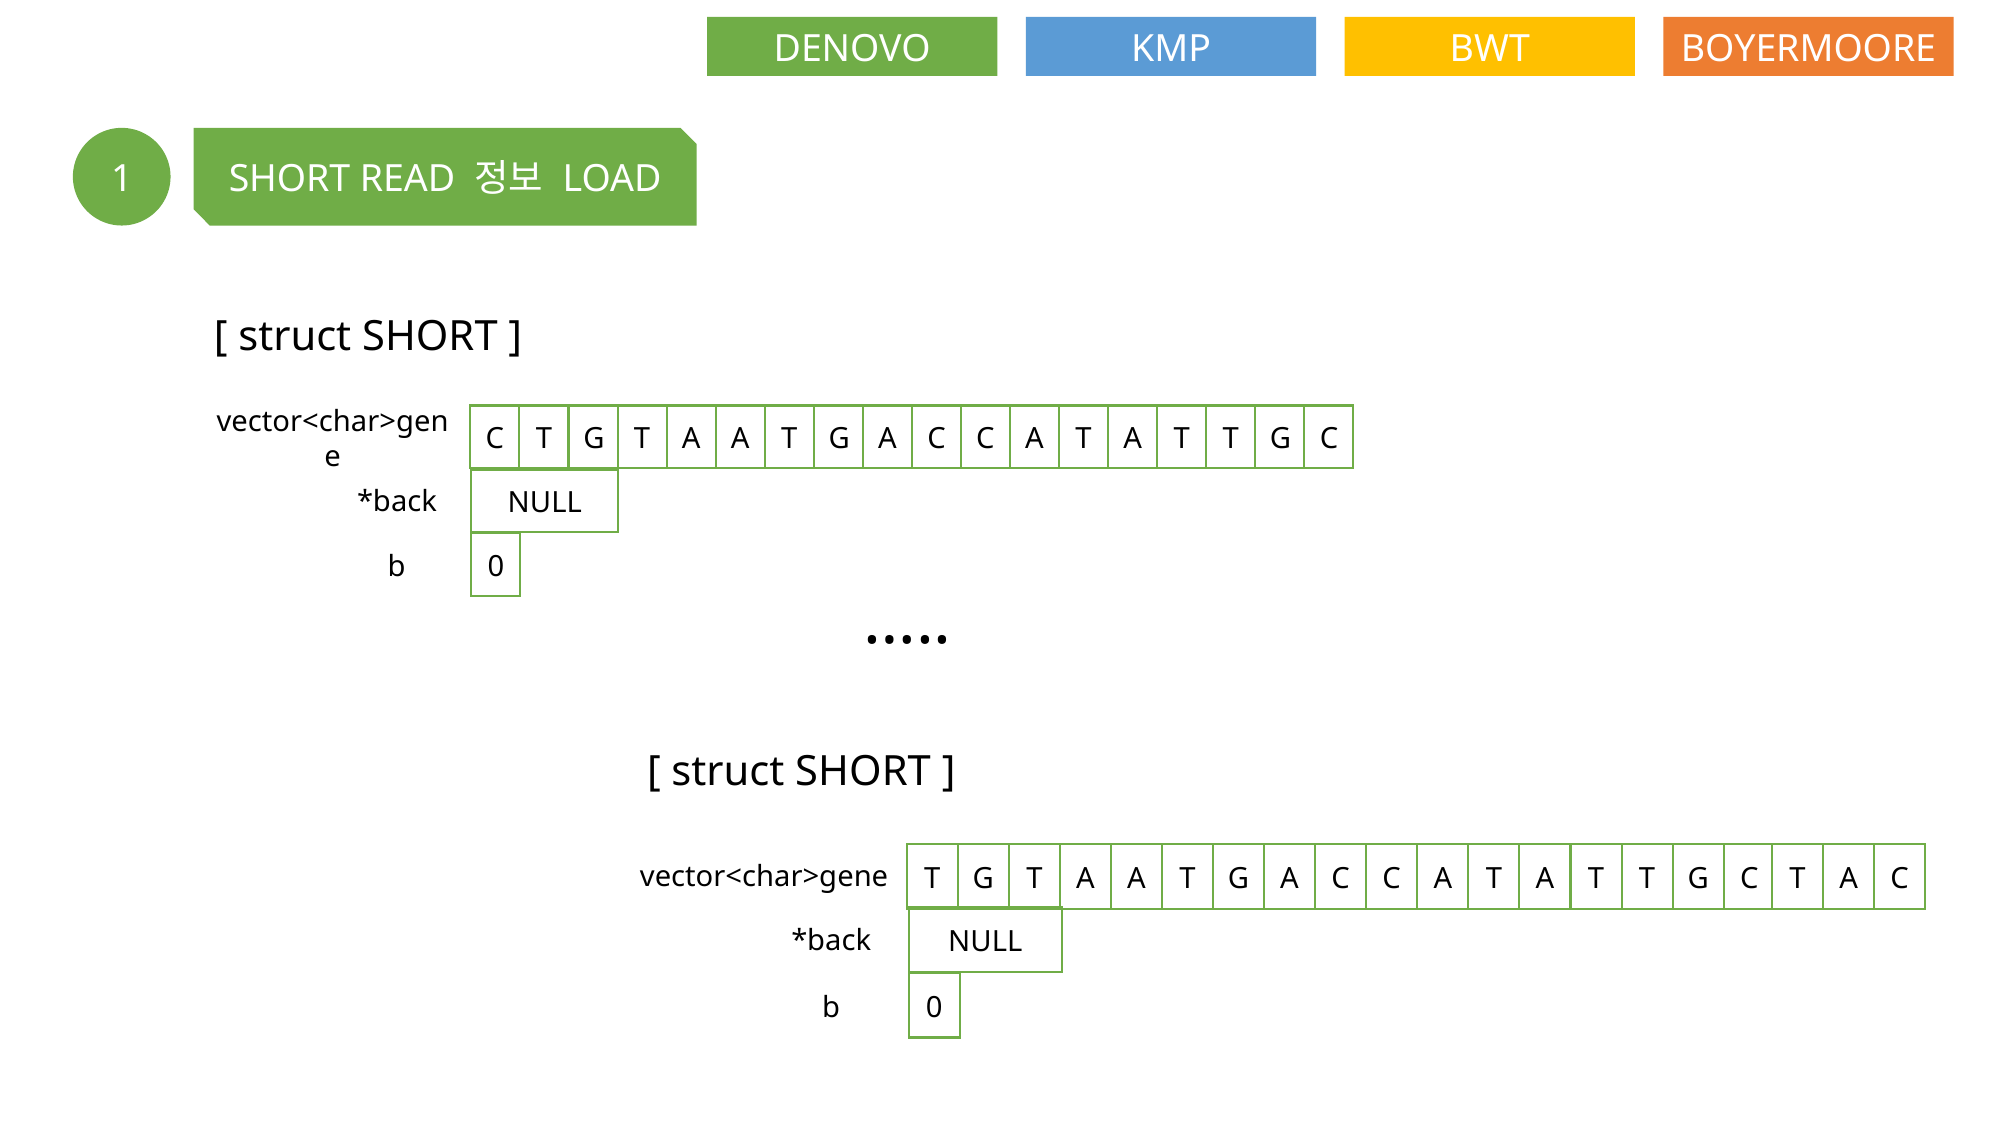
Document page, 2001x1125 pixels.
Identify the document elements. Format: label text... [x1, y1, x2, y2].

text_box 1 [71, 126, 172, 227]
text_box KMP [1025, 16, 1317, 77]
text_box BOYERMOORE [1662, 16, 1955, 77]
text_box SHORT READ 정보 LOAD [192, 126, 698, 227]
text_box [595, 726, 1926, 1039]
text_box BWT [1344, 16, 1636, 77]
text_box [170, 293, 1354, 597]
text_box ….. [583, 597, 1232, 660]
text_box DENOVO [706, 16, 998, 77]
